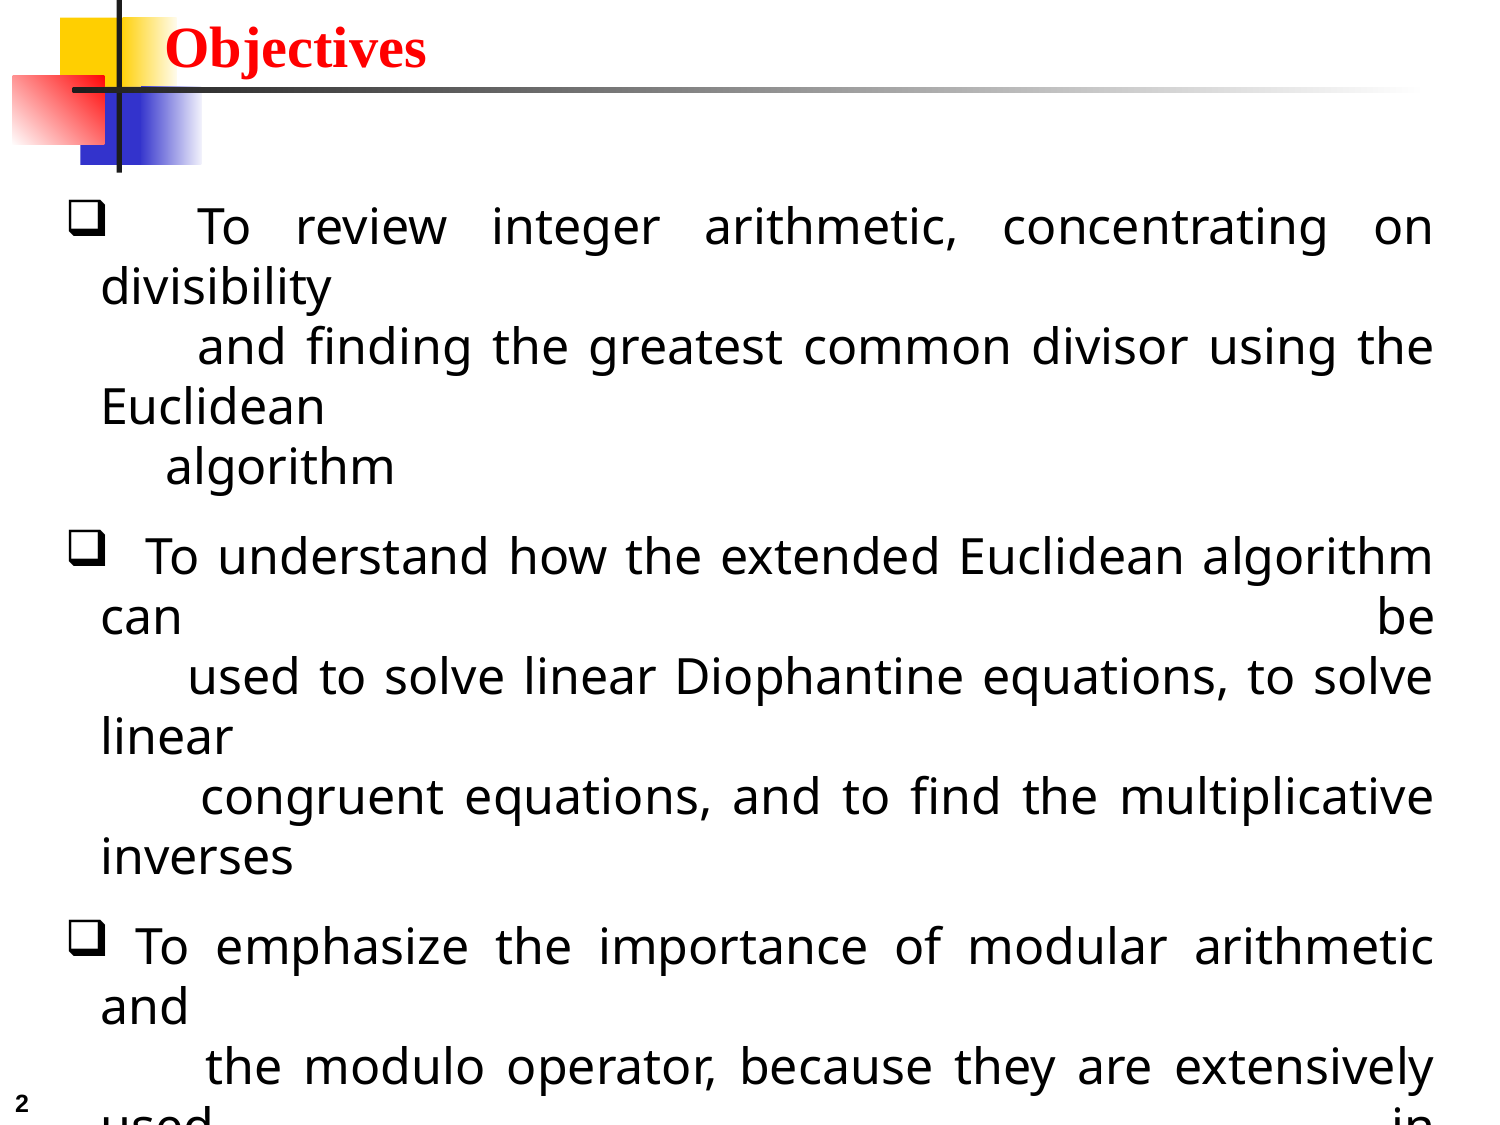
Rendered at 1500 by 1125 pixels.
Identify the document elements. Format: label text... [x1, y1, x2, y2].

text_box [72, 87, 1423, 93]
text_box [116, 93, 122, 173]
text_box [60, 17, 116, 86]
text_box [80, 93, 116, 165]
text_box Objectives [149, 2, 513, 87]
text_box [116, 0, 122, 87]
text_box [122, 93, 141, 165]
slide_number 2 [0, 1050, 50, 1125]
text_box [122, 17, 149, 86]
text_box [141, 93, 202, 165]
text_box [12, 75, 105, 145]
text_box To review integer arithmetic, concentrating on divisibility and finding the greatest common divisor using the Euclidean algorithm To understand how the extended Euclidean algorithm can be used to solve linear Diophantine equations, to solve linear congruent equations, and to find the multiplicative inverses To emphasize the importance of modular arithmetic and the modulo operator, because they are extensively used in cryptography To emphasize and review matrices and operations on residue matrices that are extensively used in cryptography To solve a set of congruent equations using residue matrices [50, 187, 1450, 1125]
